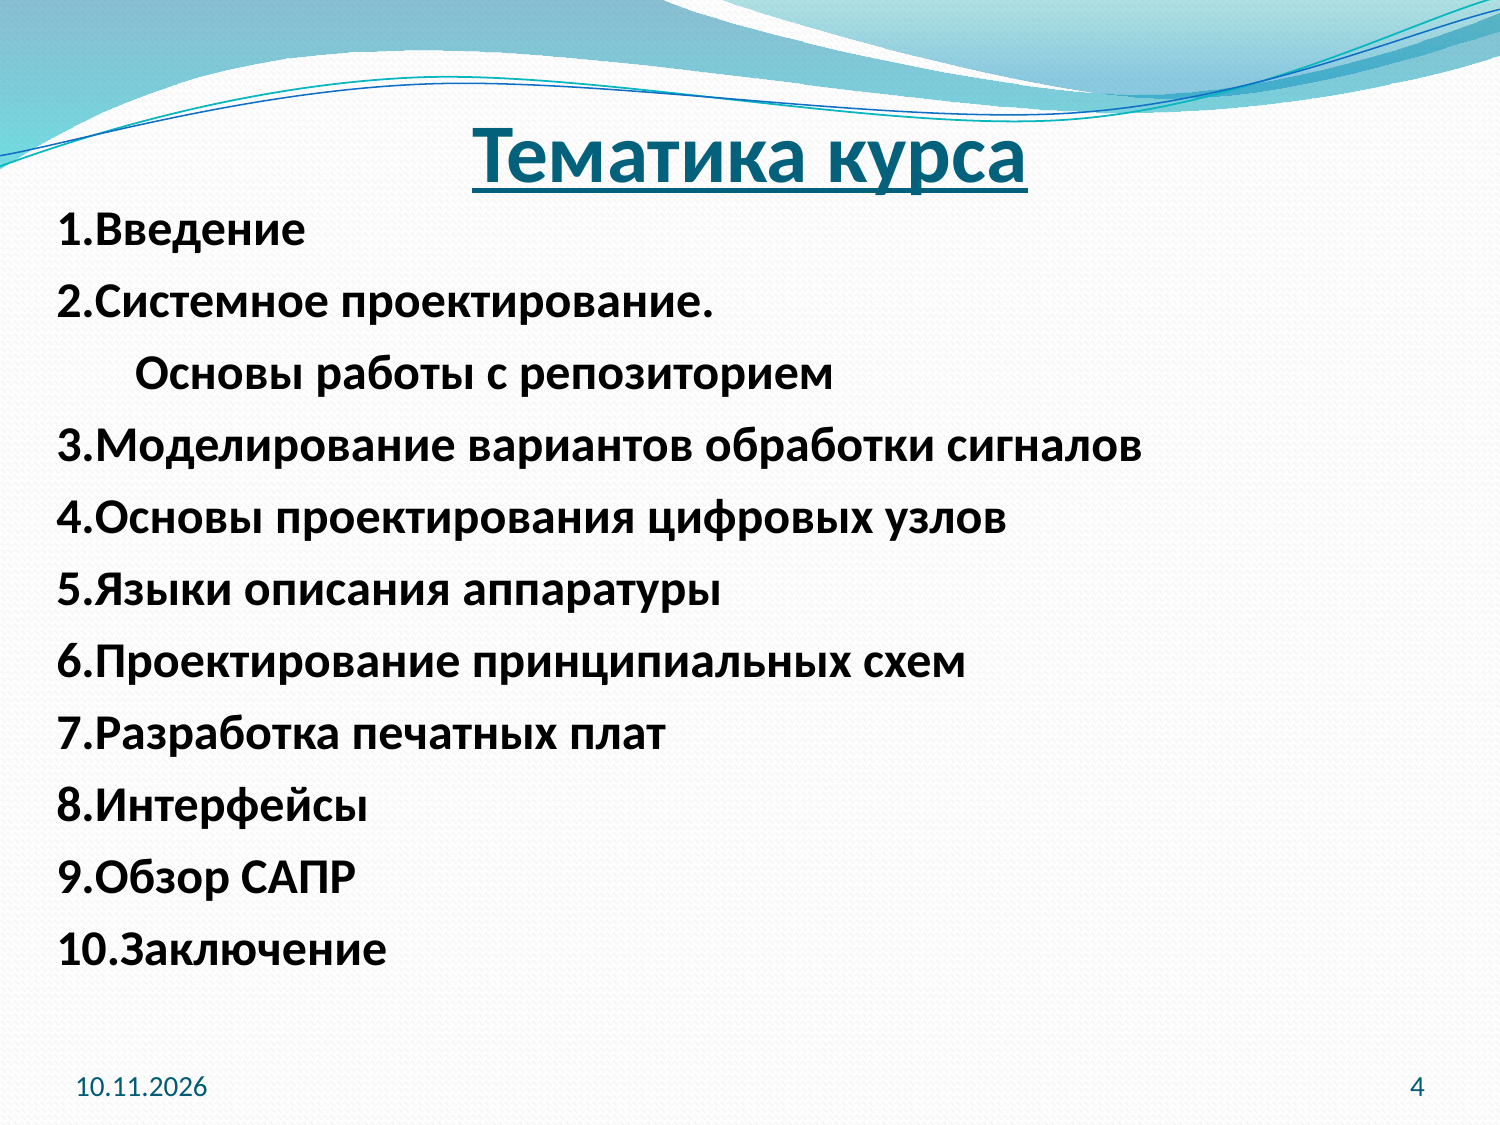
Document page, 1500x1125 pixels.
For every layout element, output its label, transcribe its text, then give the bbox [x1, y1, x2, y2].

text_box Тематика курса [0, 92, 1500, 207]
slide_number 4 [1299, 1042, 1425, 1103]
text_box Введение Системное проектирование. Основы работы с репозиторием Моделирование вариантов обработки сигналов Основы проектирования цифровых узлов Языки описания аппаратуры Проектирование принципиальных схем Разработка печатных плат Интерфейсы Обзор САПР Заключение [41, 207, 1459, 983]
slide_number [75, 1042, 425, 1103]
